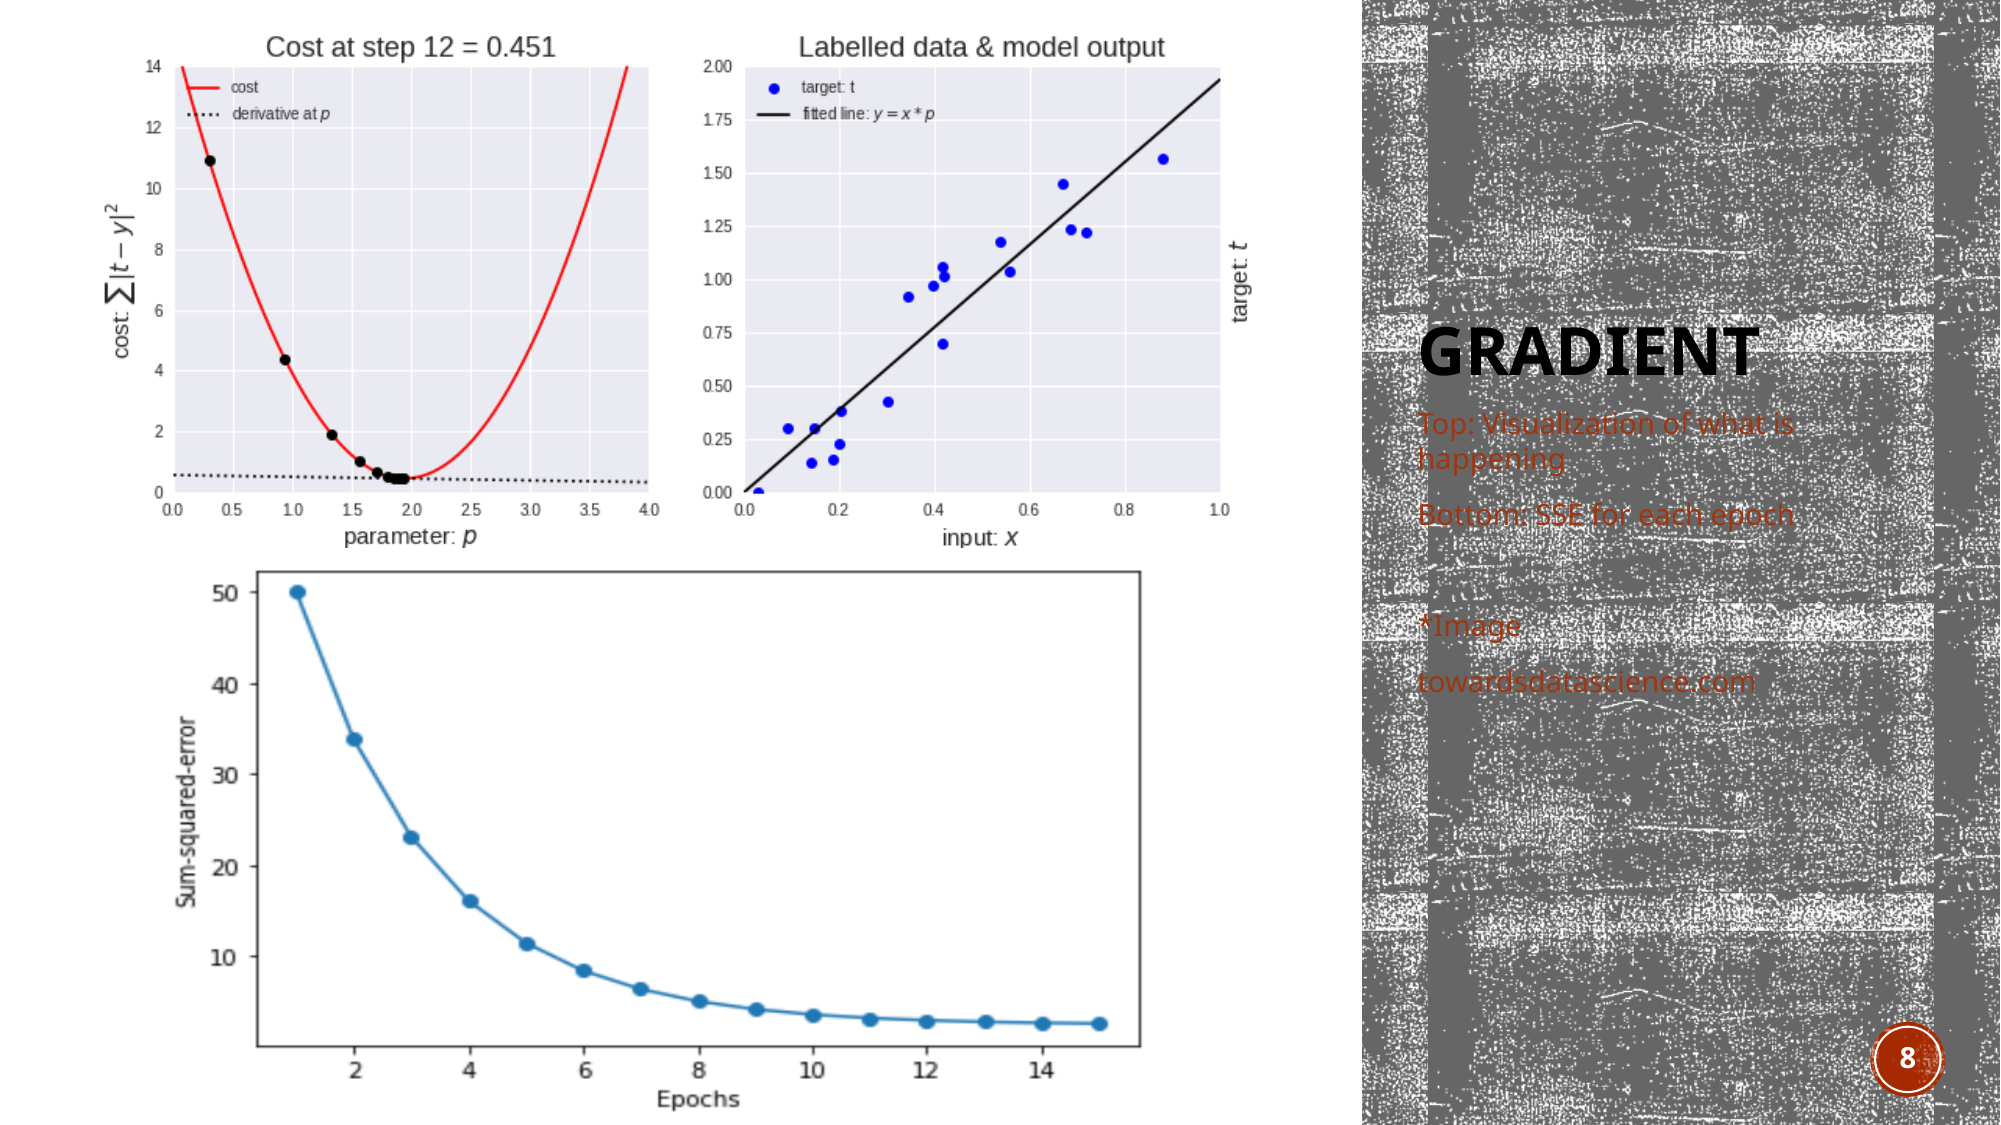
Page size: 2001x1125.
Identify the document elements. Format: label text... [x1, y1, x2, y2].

title Gradient [1402, 112, 1928, 397]
list Top: Visualization of what is happening Bottom: SSE for each epoch *Image towardsdatascience.com [1402, 397, 1928, 938]
slide_number 8 [1855, 1028, 1961, 1089]
picture [5, 0, 1355, 1121]
